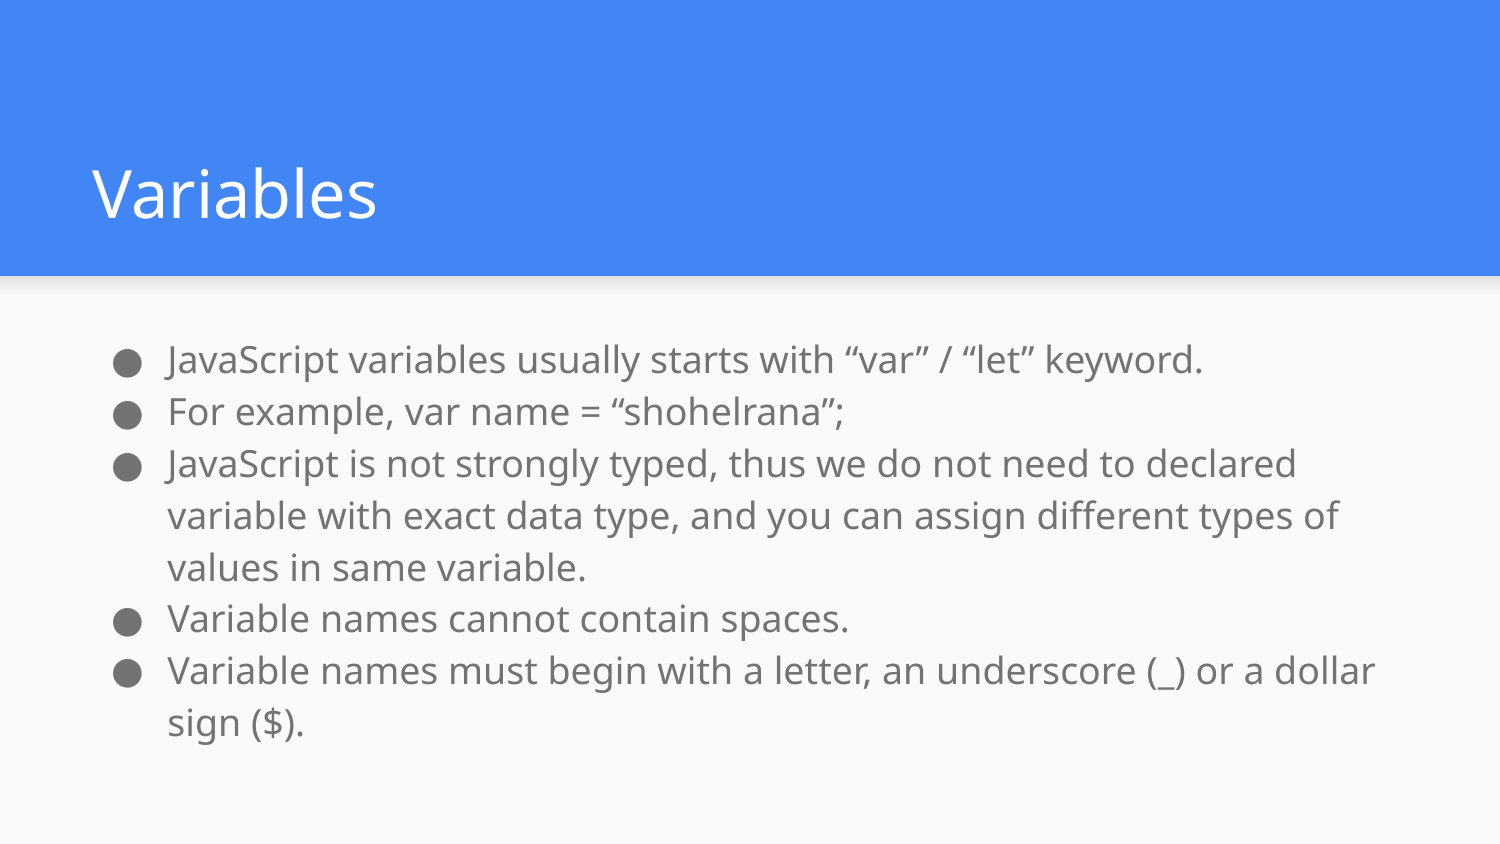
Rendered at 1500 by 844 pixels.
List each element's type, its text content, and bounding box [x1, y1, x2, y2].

title Variables [77, 121, 1427, 248]
list JavaScript variables usually starts with “var” / “let” keyword. For example, var name = “shohelrana”; JavaScript is not strongly typed, thus we do not need to declared variable with exact data type, and you can assign different types of values in same variable. Variable names cannot contain spaces. Variable names must begin with a letter, an underscore (_) or a dollar sign ($). [77, 314, 1427, 760]
